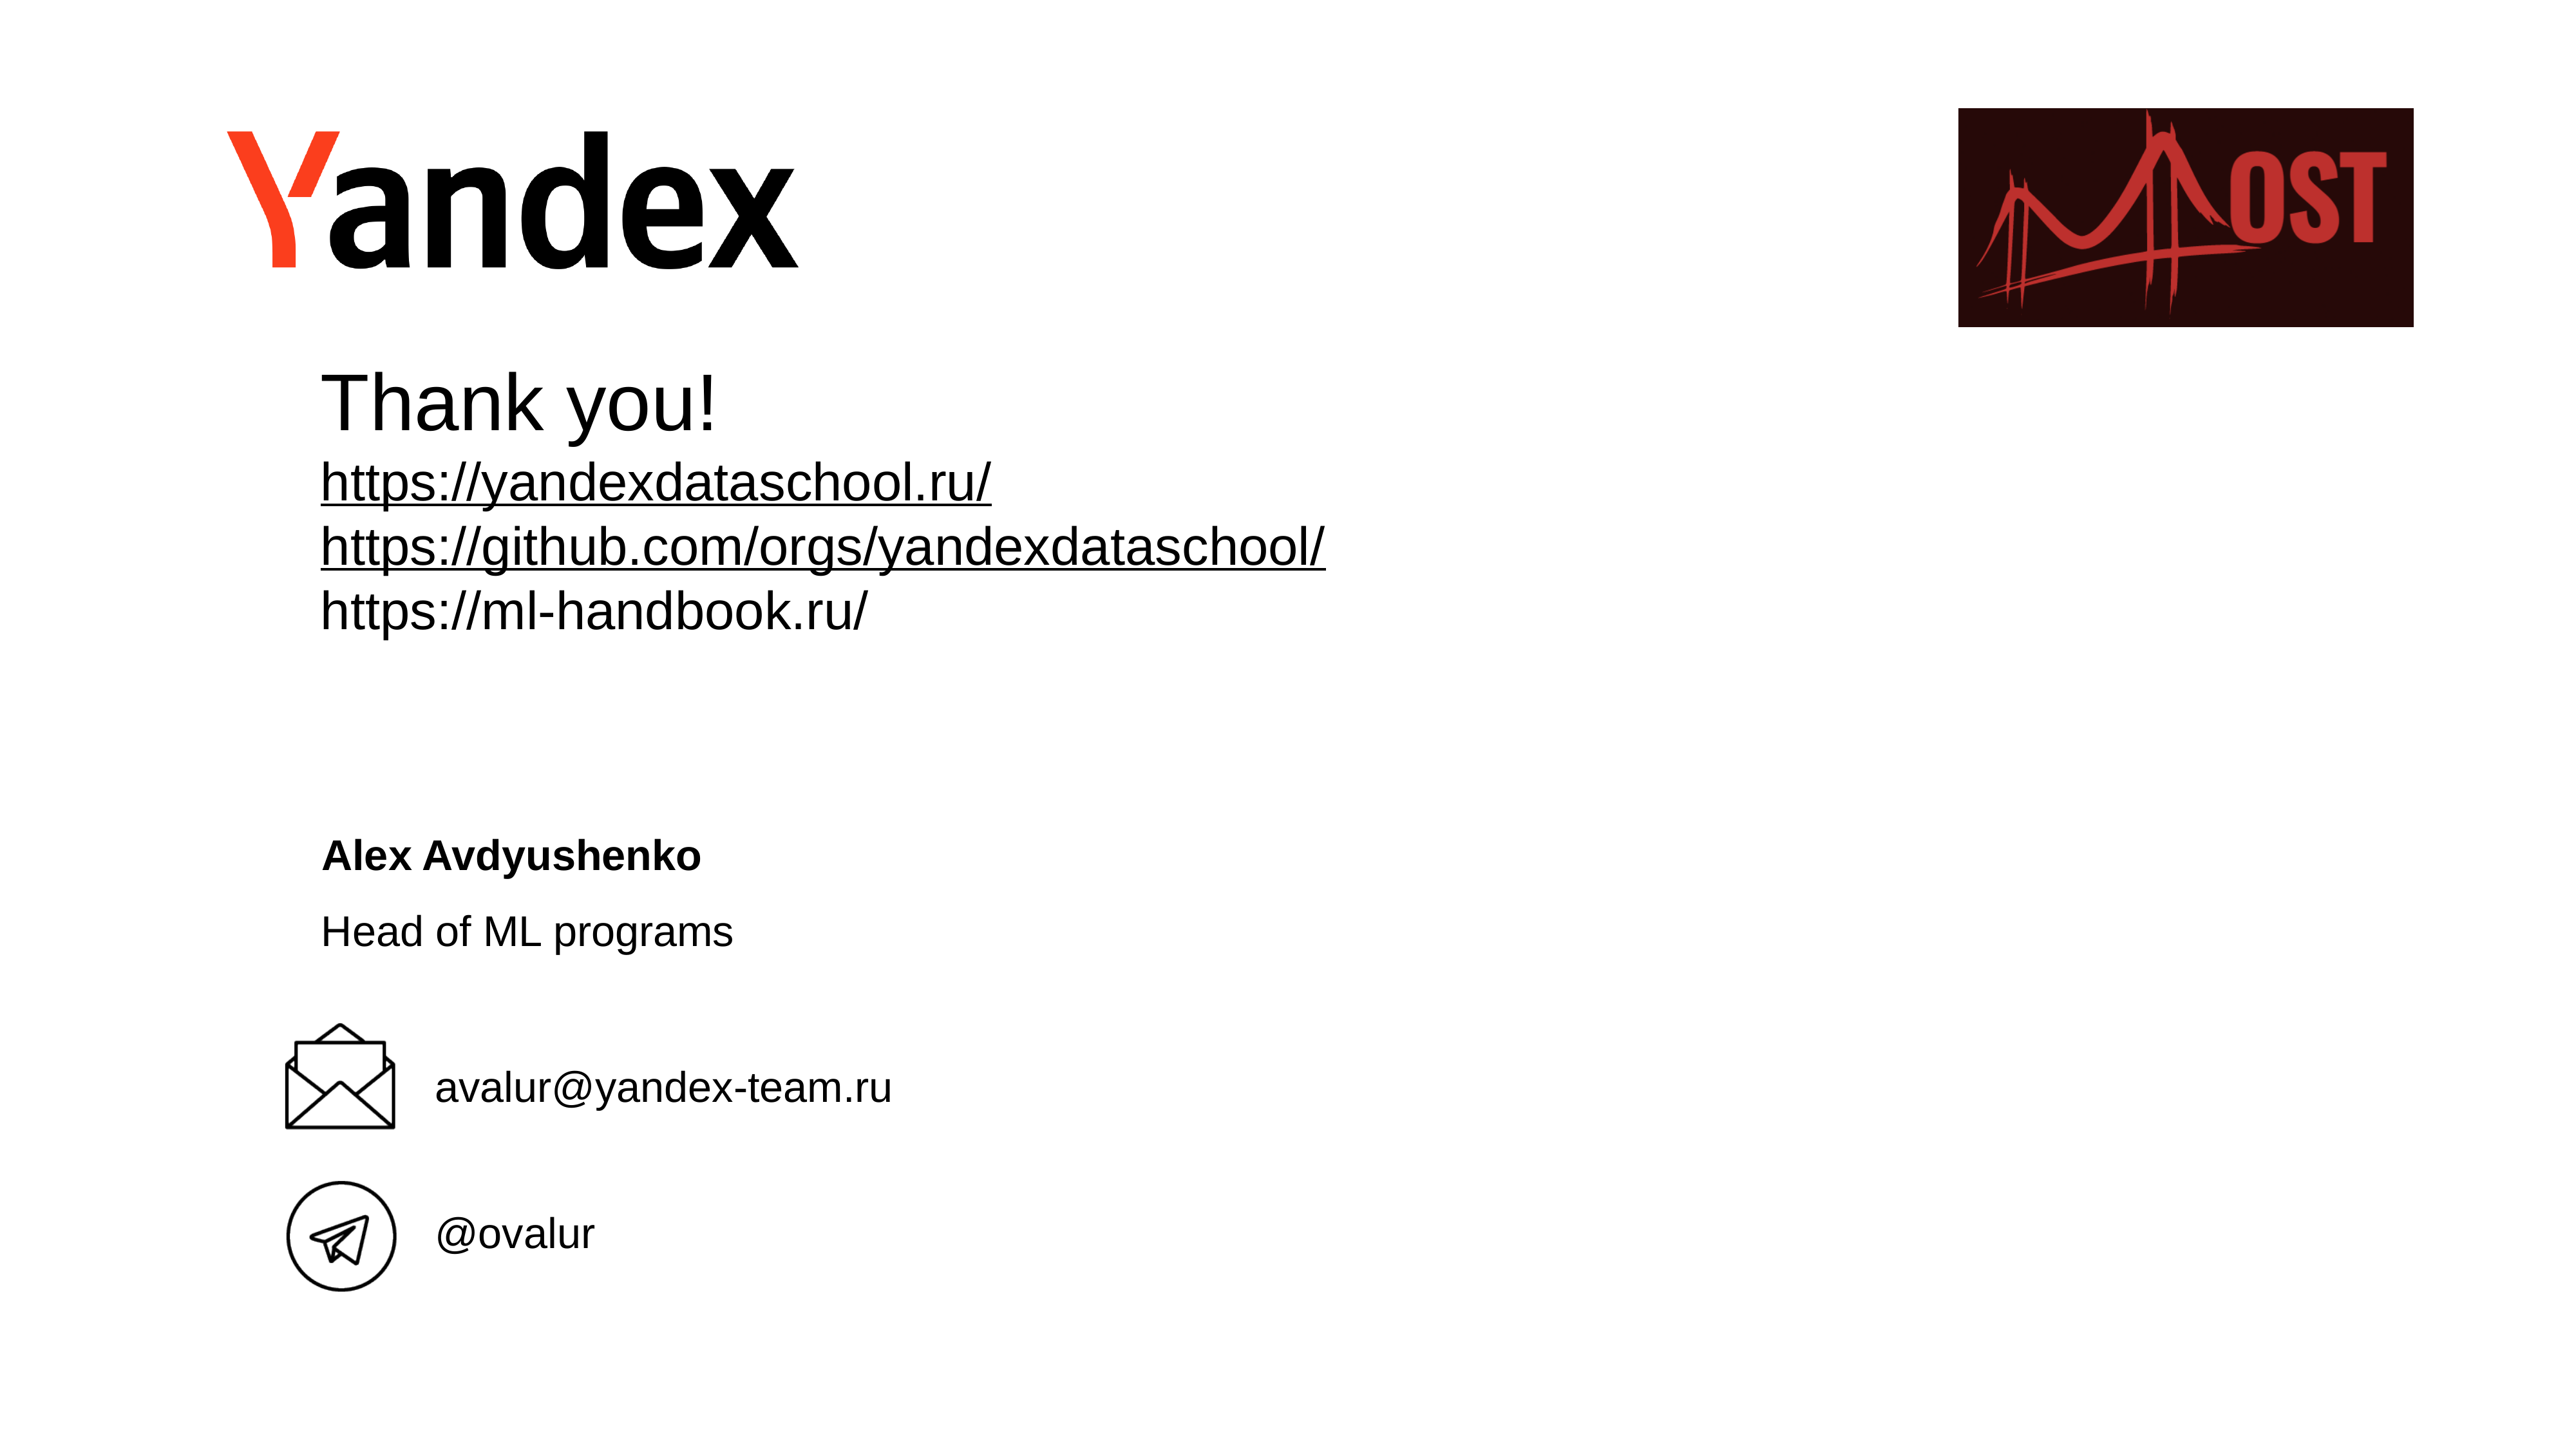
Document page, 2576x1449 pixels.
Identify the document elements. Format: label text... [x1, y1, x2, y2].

picture [283, 1021, 397, 1135]
picture [205, 108, 829, 301]
list Head of ML programs [321, 904, 1426, 1023]
picture [285, 1179, 399, 1294]
list @ovalur [435, 1198, 1247, 1275]
title Thank you! https://yandexdataschool.ru/ https://github.com/orgs/yandexdataschool/ https://ml-handbook.ru/ [320, 367, 2557, 754]
picture [1958, 108, 2414, 327]
list avalur@yandex-team.ru [435, 1050, 1247, 1128]
list Alex Avdyushenko [321, 791, 1211, 879]
